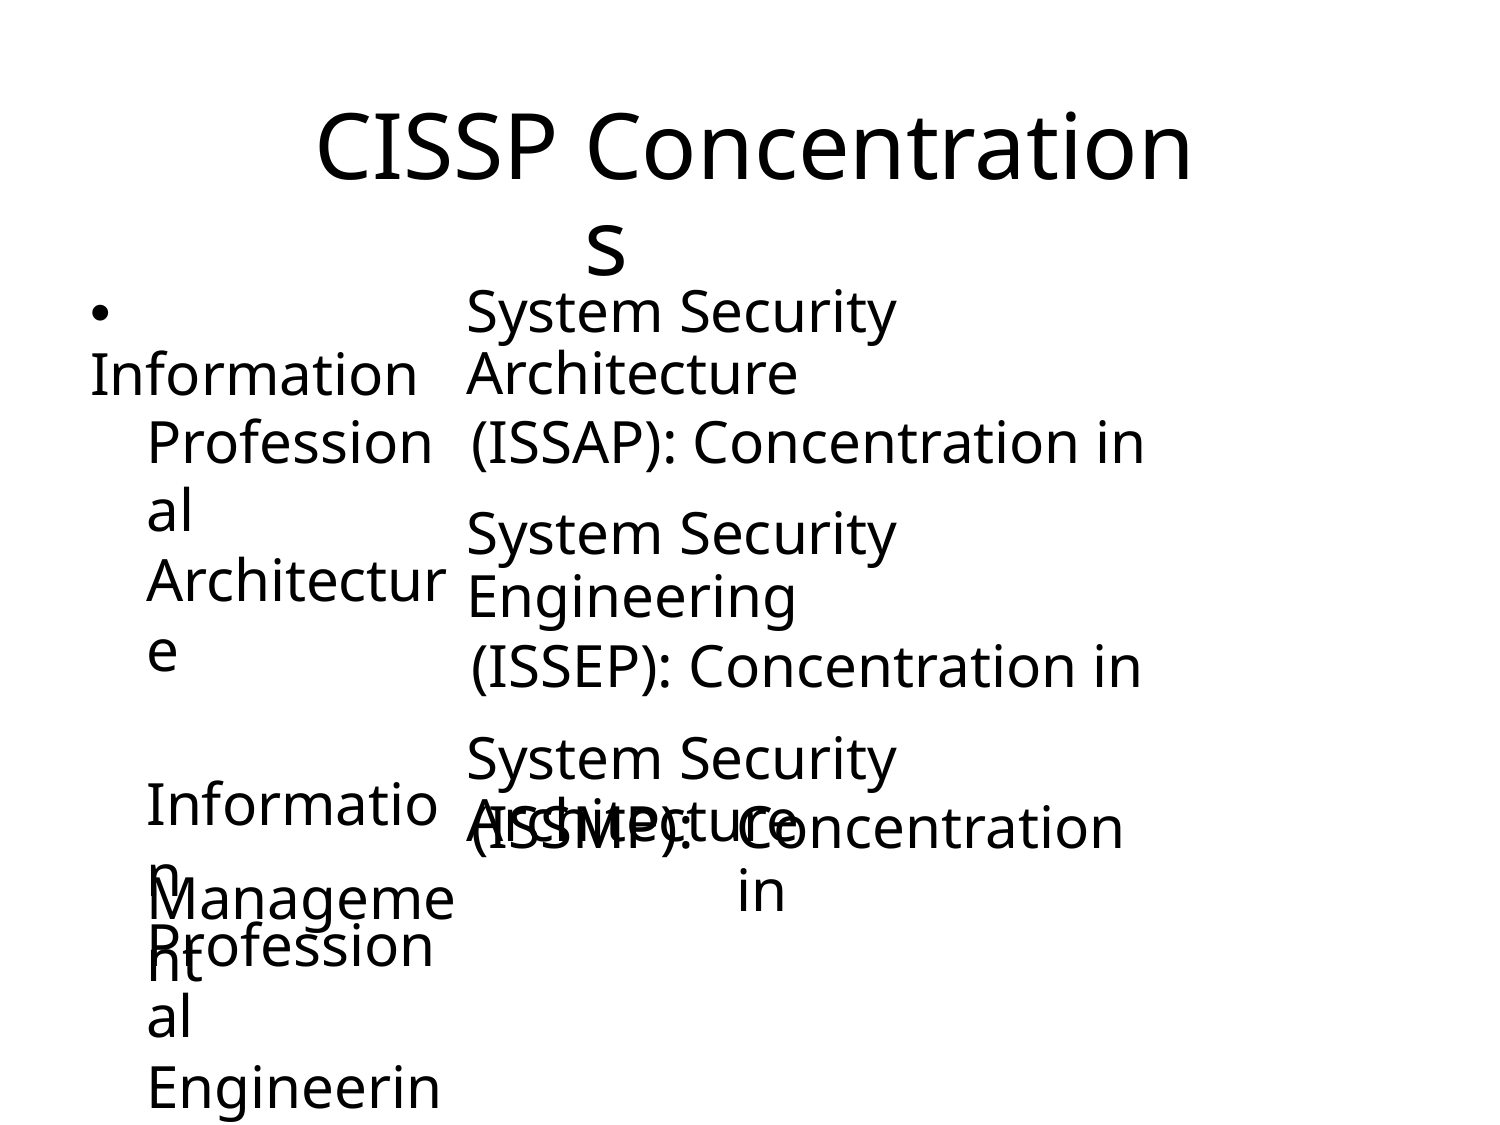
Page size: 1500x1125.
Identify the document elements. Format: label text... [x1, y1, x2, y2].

text_box Concentration in [734, 794, 1169, 857]
text_box System Security Architecture (ISSAP): Concentration in [464, 278, 1215, 409]
text_box System Security Engineering (ISSEP): Concentration in [464, 500, 1210, 635]
text_box Management [144, 865, 491, 928]
text_box (ISSMP): [469, 794, 712, 857]
text_box Concentrations [582, 97, 1201, 194]
text_box System Security Architecture [464, 725, 1215, 788]
text_box CISSP [312, 97, 572, 194]
text_box • Information Professional Architecture Information Professional Engineering • Information Professional [87, 278, 467, 857]
